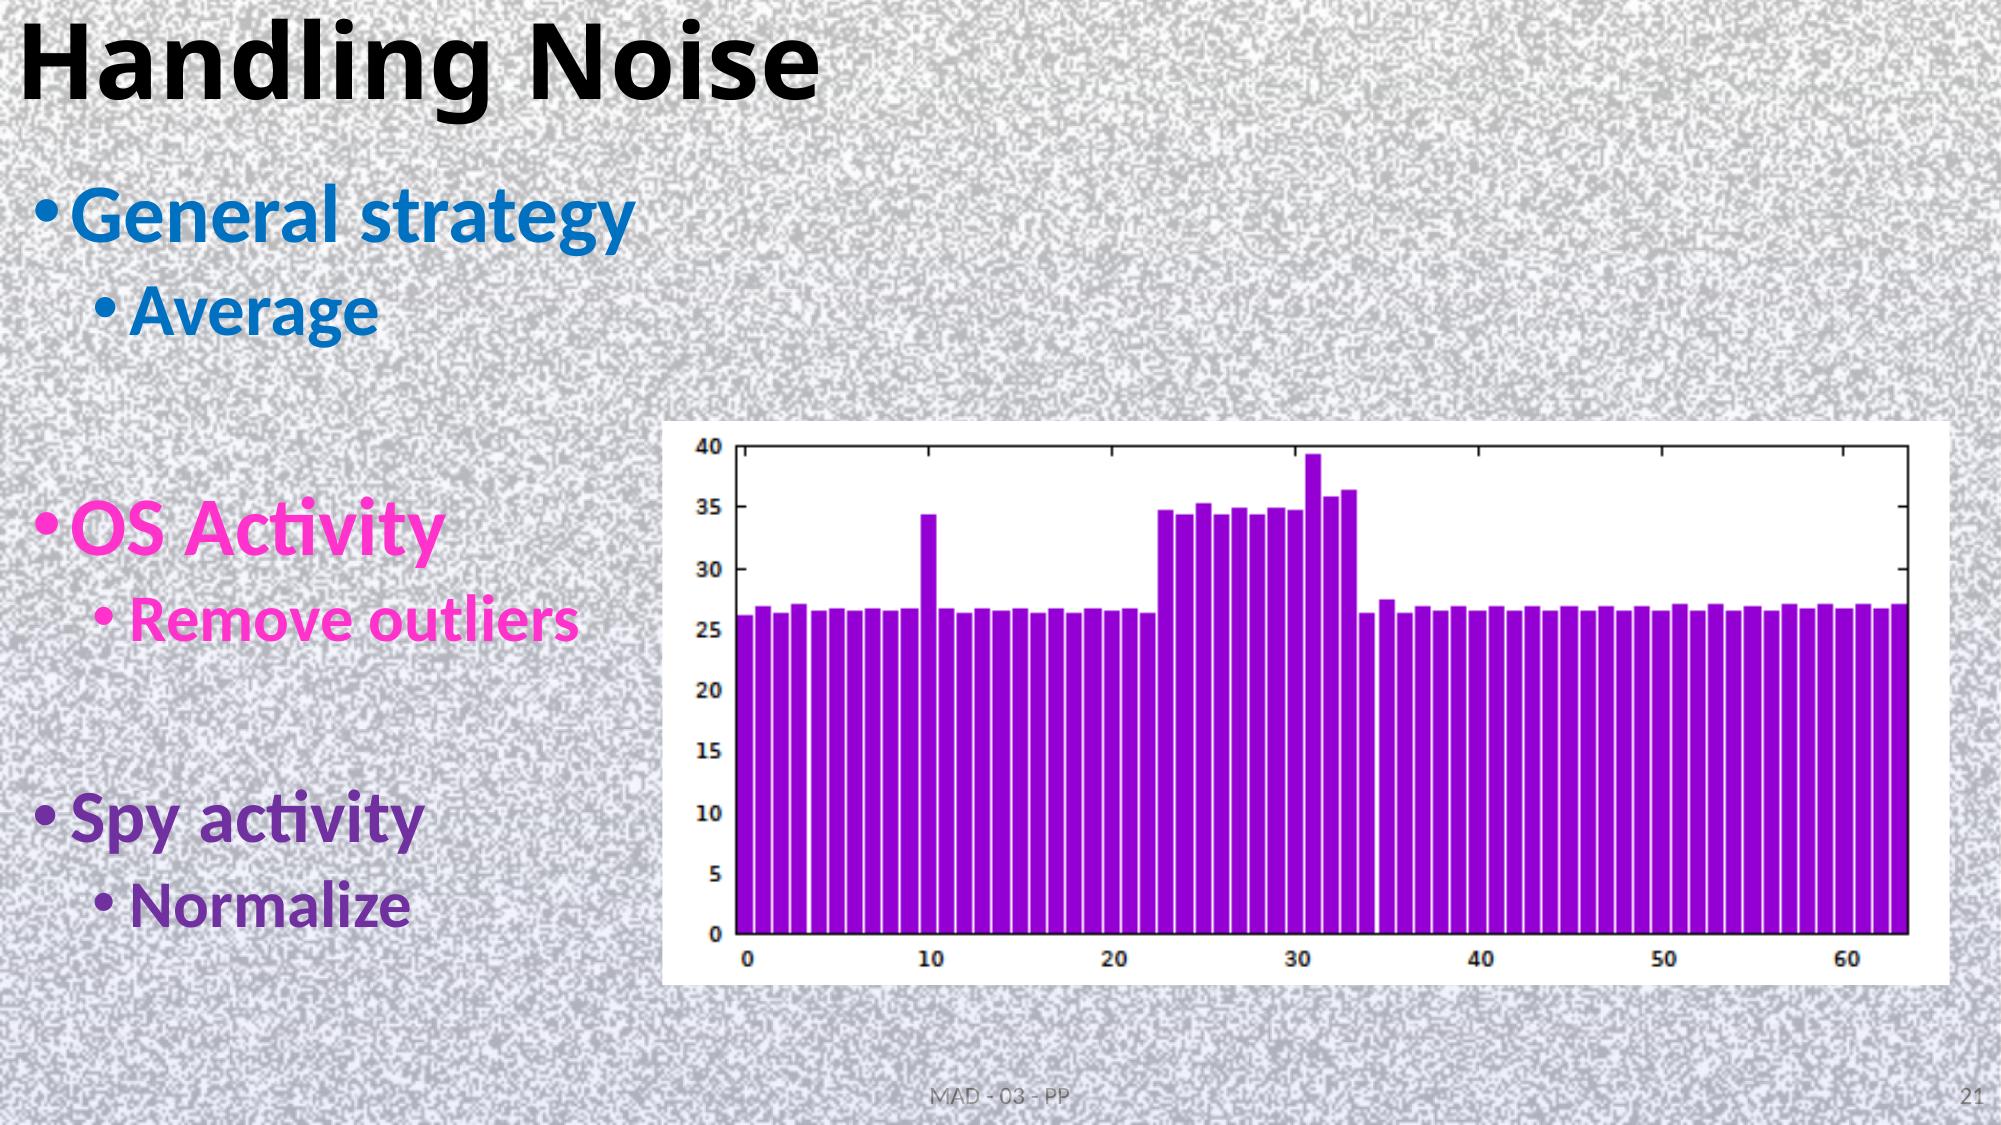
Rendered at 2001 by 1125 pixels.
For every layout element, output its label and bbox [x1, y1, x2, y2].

text_box [662, 421, 1950, 985]
picture [0, 0, 2000, 1125]
